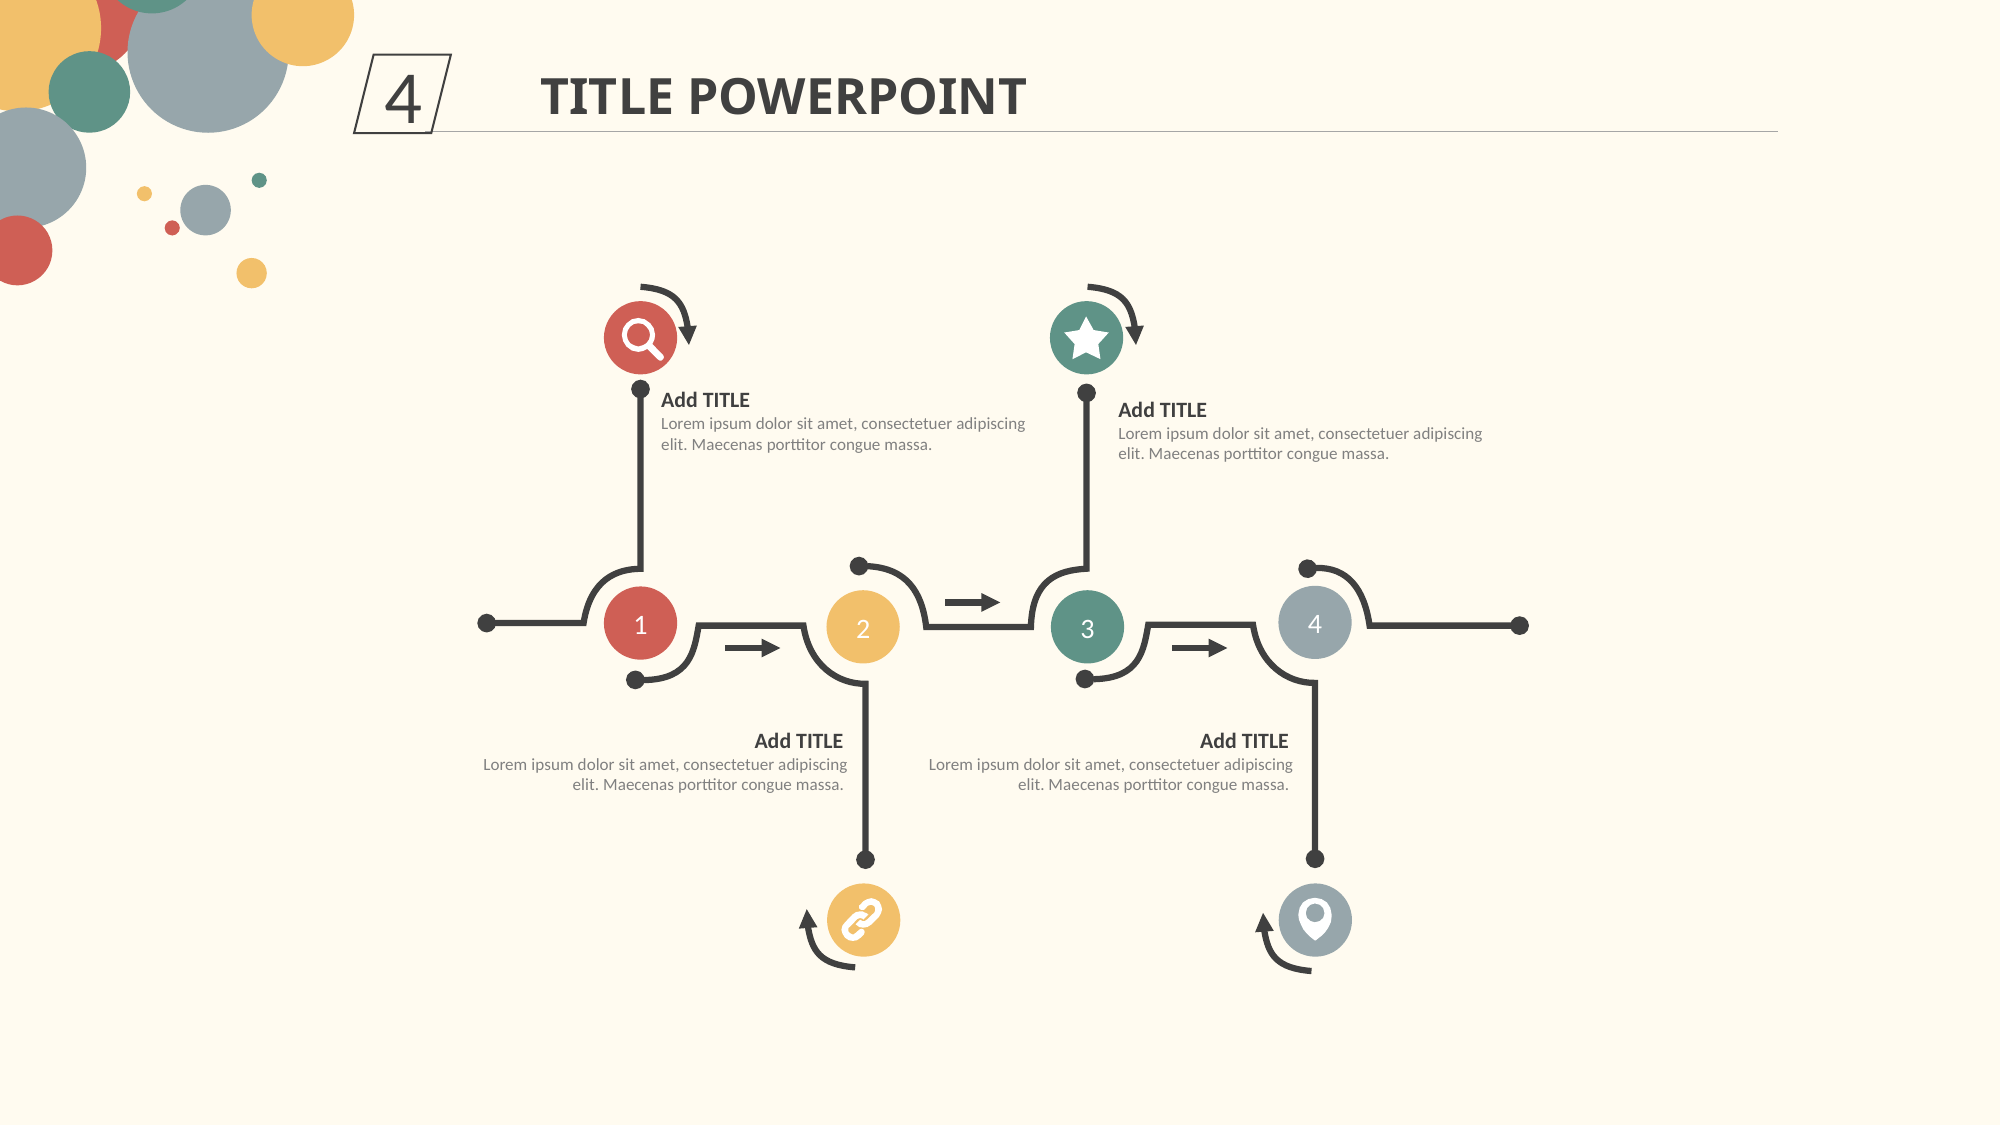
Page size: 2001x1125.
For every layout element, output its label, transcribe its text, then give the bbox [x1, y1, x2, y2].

text_box Add TITLE Lorem ipsum dolor sit amet, consectetuer adipiscing elit. Maecenas porttitor congue massa. [1103, 388, 1520, 471]
text_box [1087, 285, 1142, 345]
text_box TITLE POWERPOINT [525, 57, 1296, 131]
text_box [480, 382, 646, 630]
text_box [841, 898, 883, 941]
text_box [1064, 316, 1109, 360]
text_box 3 [1049, 589, 1126, 665]
text_box [1301, 562, 1526, 632]
text_box [1257, 912, 1312, 973]
text_box [826, 882, 902, 958]
text_box 1 [602, 585, 679, 661]
text_box 2 [825, 589, 901, 665]
text_box Add TITLE Lorem ipsum dolor sit amet, consectetuer adipiscing elit. Maecenas porttitor congue massa. [646, 378, 1063, 461]
text_box Add TITLE Lorem ipsum dolor sit amet, consectetuer adipiscing elit. Maecenas porttitor congue massa. [449, 719, 864, 802]
text_box [629, 624, 872, 866]
text_box [1048, 300, 1125, 376]
text_box [602, 300, 679, 376]
text_box [640, 285, 695, 345]
text_box [801, 909, 856, 969]
text_box [1298, 897, 1332, 941]
text_box 4 [1277, 584, 1353, 661]
text_box [621, 317, 664, 361]
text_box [0, 0, 355, 289]
text_box Add TITLE Lorem ipsum dolor sit amet, consectetuer adipiscing elit. Maecenas porttitor congue massa. [895, 719, 1309, 802]
text_box [1277, 882, 1354, 958]
text_box [1078, 623, 1322, 865]
text_box 4 [355, 53, 453, 135]
text_box [852, 386, 1093, 628]
